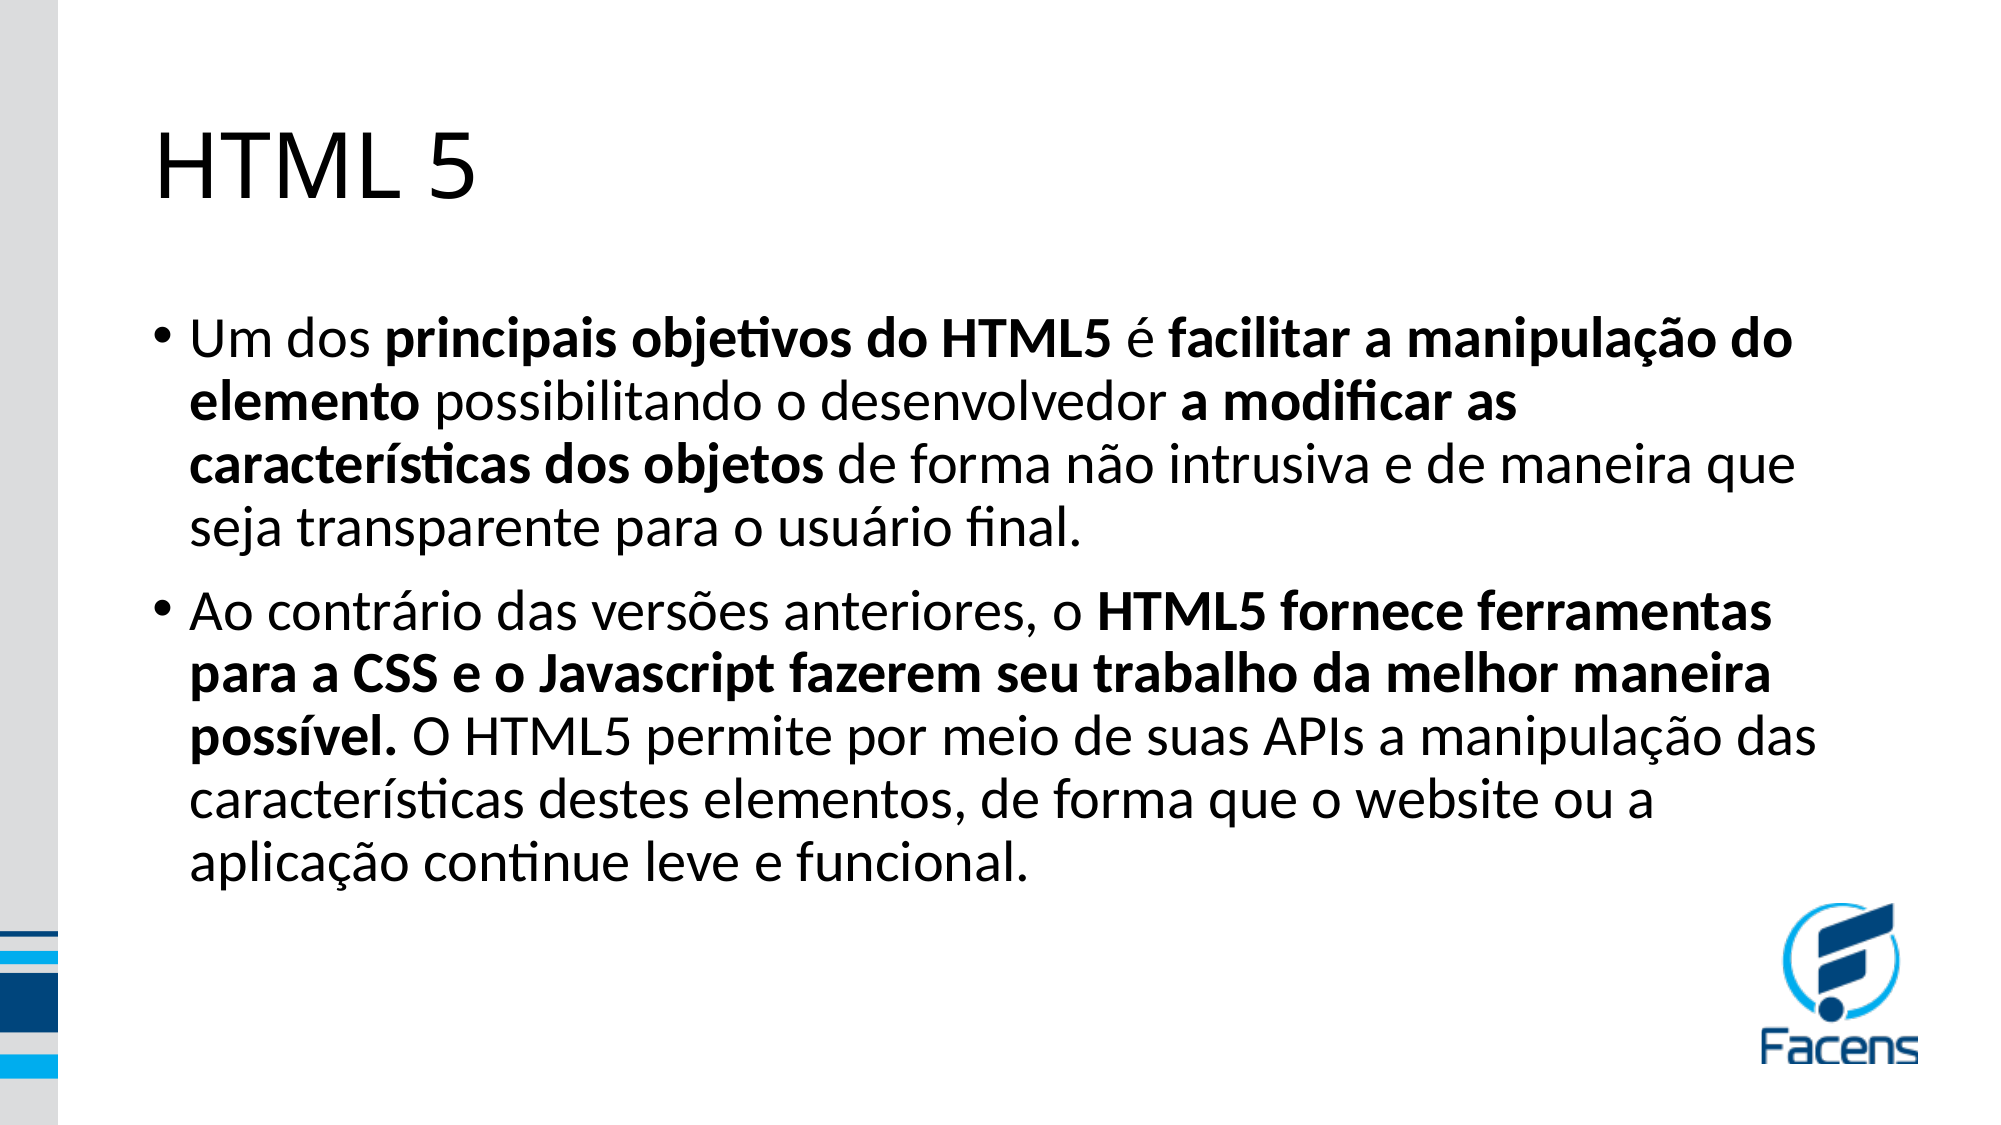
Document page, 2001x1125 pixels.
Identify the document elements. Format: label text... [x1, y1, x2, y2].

list Um dos principais objetivos do HTML5 é facilitar a manipulação do elemento possibilitando o desenvolvedor a modificar as características dos objetos de forma não intrusiva e de maneira que seja transparente para o usuário final. Ao contrário das versões anteriores, o HTML5 fornece ferramentas para a CSS e o Javascript fazerem seu trabalho da melhor maneira possível. O HTML5 permite por meio de suas APIs a manipulação das características destes elementos, de forma que o website ou a aplicação continue leve e funcional. [137, 299, 1863, 1014]
picture [0, 965, 58, 1054]
title HTML 5 [137, 59, 1863, 278]
picture [1761, 903, 1918, 1064]
picture [0, 1079, 58, 1125]
picture [0, 0, 58, 950]
